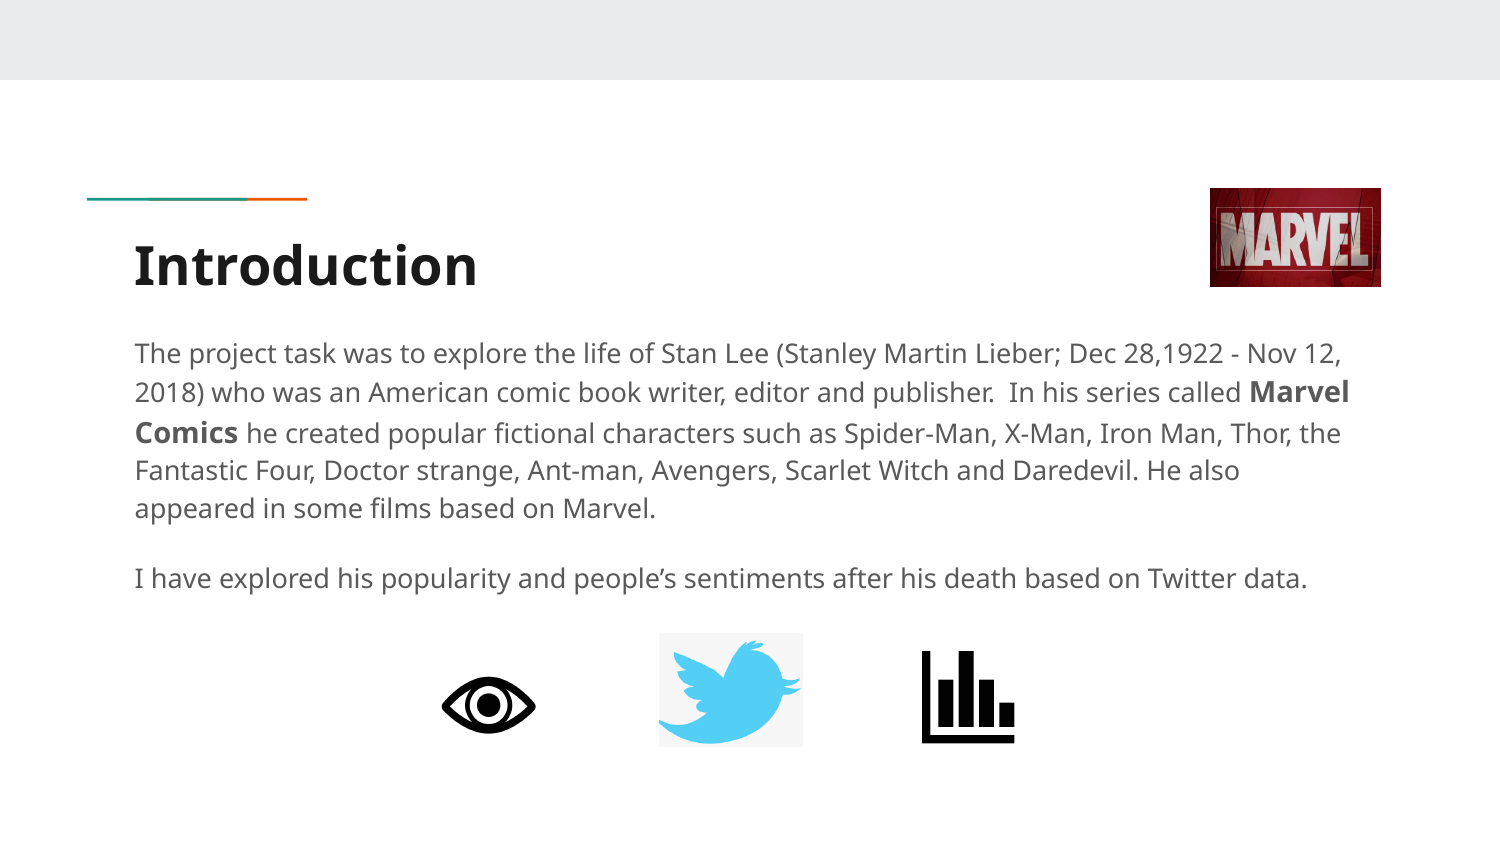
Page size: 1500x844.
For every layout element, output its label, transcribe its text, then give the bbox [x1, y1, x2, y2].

title Introduction [119, 216, 1381, 305]
picture [659, 632, 803, 747]
list The project task was to explore the life of Stan Lee (Stanley Martin Lieber; Dec 28,1922 - Nov 12, 2018) who was an American comic book writer, editor and publisher. In his series called Marvel Comics he created popular fictional characters such as Spider-Man, X-Man, Iron Man, Thor, the Fantastic Four, Doctor strange, Ant-man, Avengers, Scarlet Witch and Daredevil. He also appeared in some films based on Marvel. I have explored his popularity and people’s sentiments after his death based on Twitter data. [119, 316, 1381, 712]
picture [903, 631, 1033, 762]
picture [1210, 188, 1381, 287]
picture [432, 648, 546, 762]
